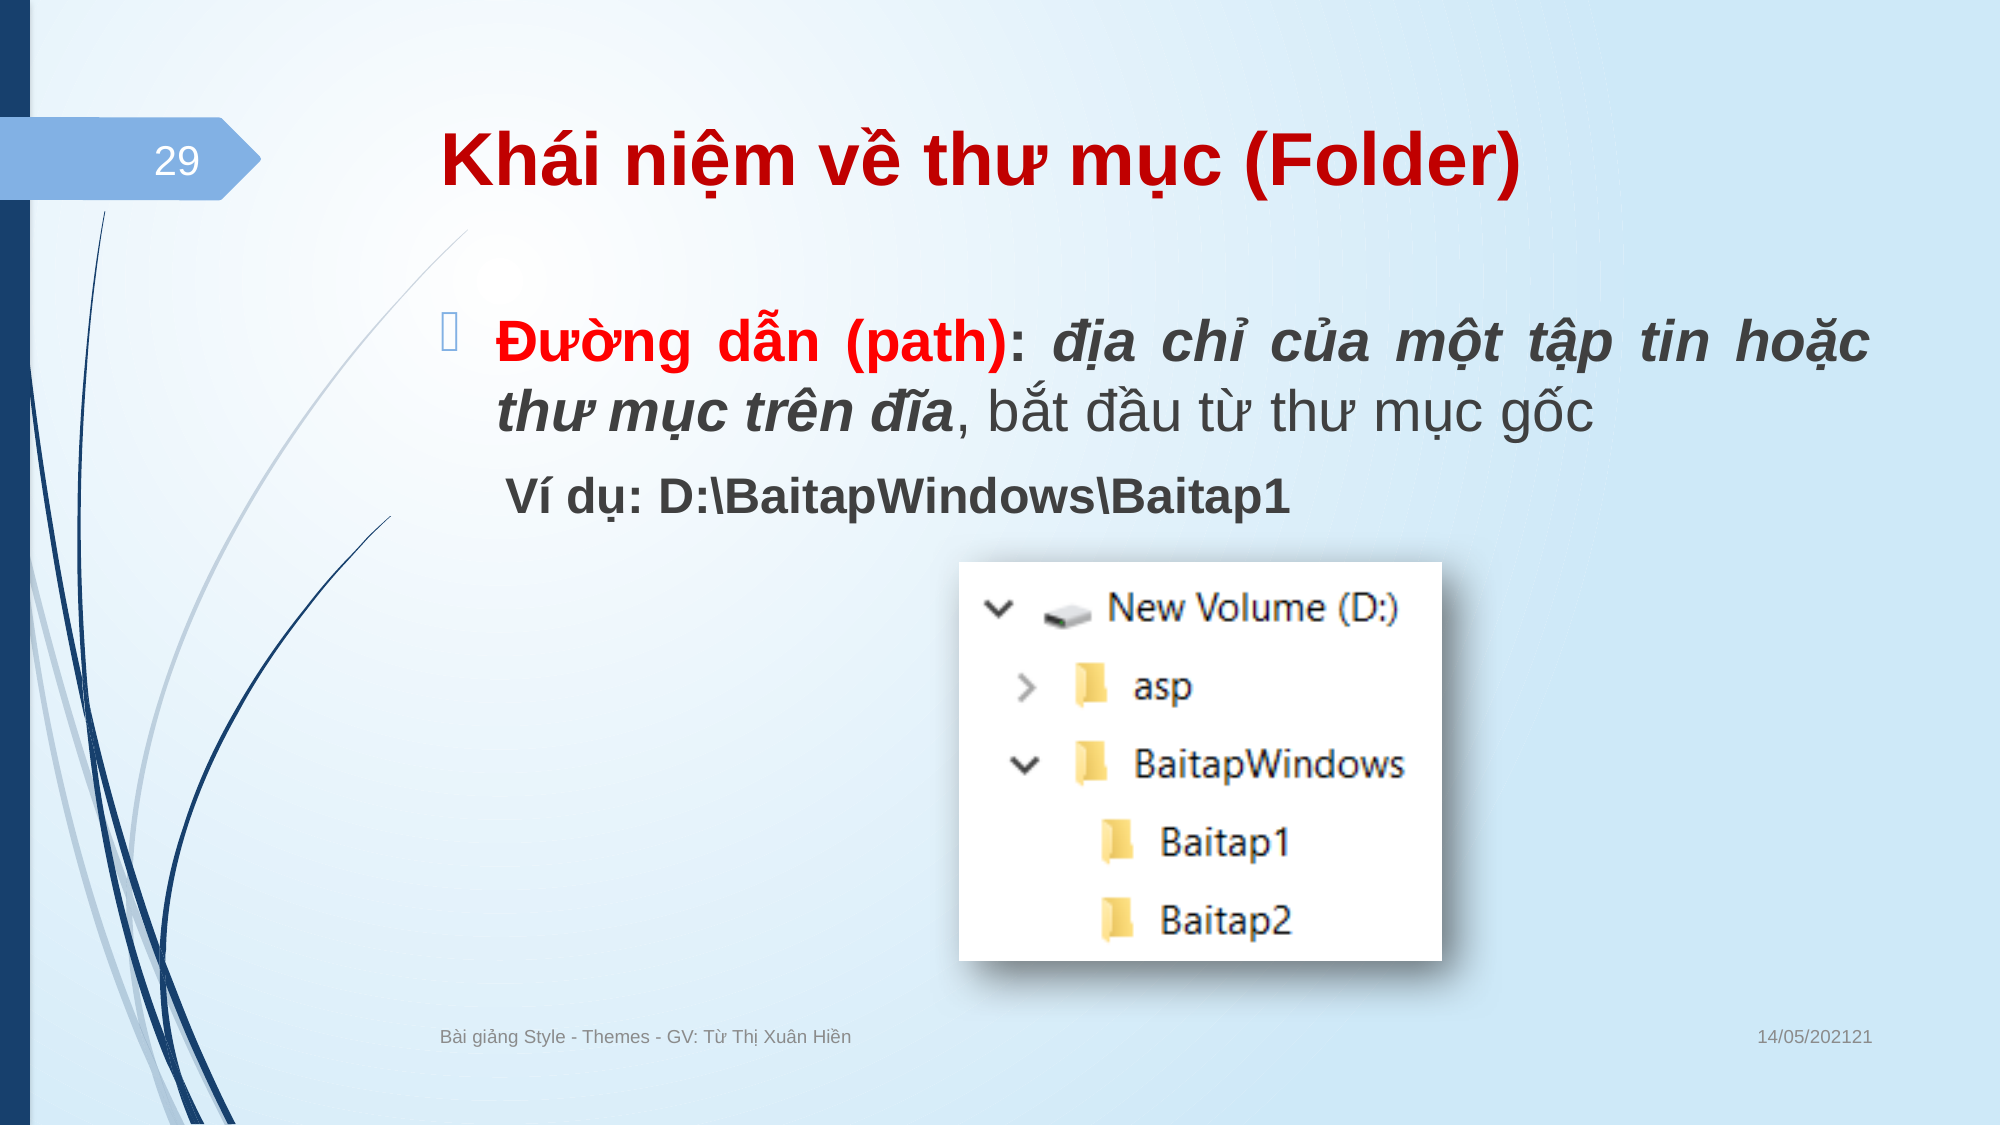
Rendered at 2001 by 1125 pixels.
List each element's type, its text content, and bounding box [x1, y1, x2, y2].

title Khái niệm về thư mục (Folder) [425, 102, 1888, 261]
list Đường dẫn (path): địa chỉ của một tập tin hoặc thư mục trên đĩa, bắt đầu từ thư mục gốc Ví dụ: D:\BaitapWindows\Baitap1 [424, 295, 1888, 970]
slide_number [1699, 1005, 1888, 1067]
footer Bài giảng Style - Themes - GV: Từ Thị Xuân Hiền [424, 1006, 1675, 1067]
slide_number 29 [87, 129, 216, 190]
picture [959, 562, 1442, 962]
